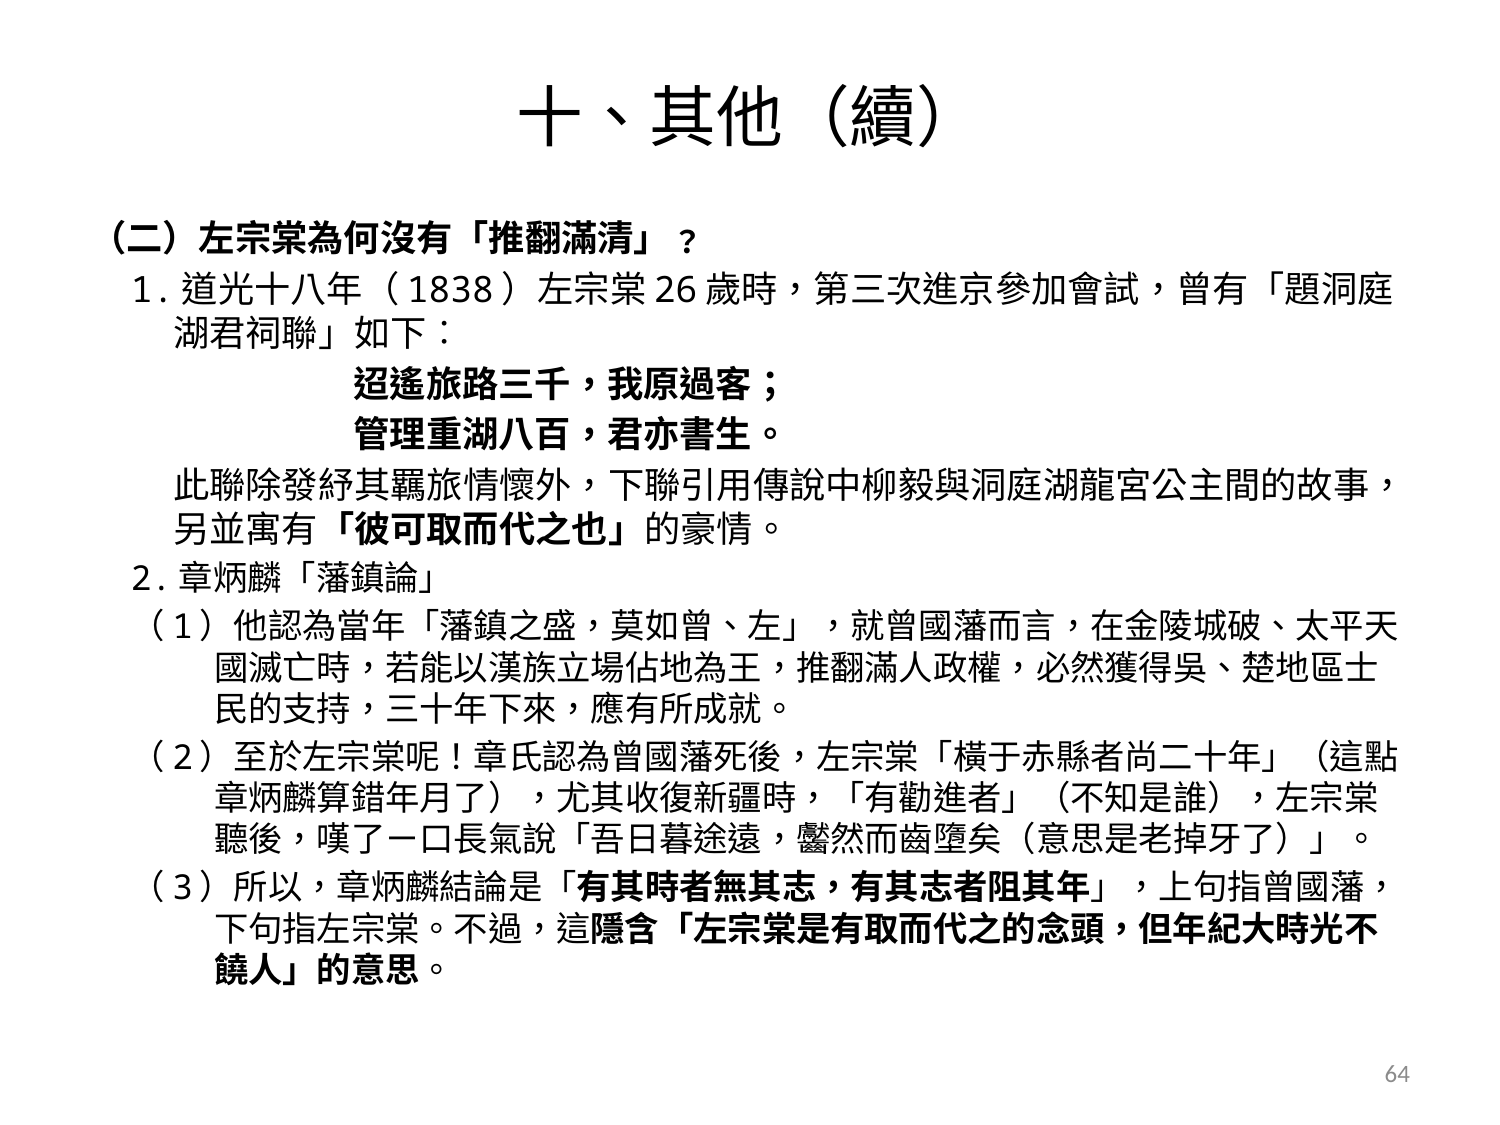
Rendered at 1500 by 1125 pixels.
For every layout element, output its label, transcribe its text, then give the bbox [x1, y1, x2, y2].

slide_number 64 [1074, 1042, 1425, 1103]
title 十、其他（續） [75, 45, 1425, 185]
list （二）左宗棠為何沒有「推翻滿清」﹖ 1.道光十八年（1838）左宗棠26歲時，第三次進京參加會試，曾有「題洞庭湖君祠聯」如下︰ 迢遙旅路三千，我原過客； 管理重湖八百，君亦書生。 此聯除發紓其羈旅情懷外，下聯引用傳說中柳毅與洞庭湖龍宮公主間的故事，另並寓有「彼可取而代之也」的豪情。 2.章炳麟「藩鎮論」 （1）他認為當年「藩鎮之盛，莫如曾、左」，就曾國藩而言，在金陵城破、太平天國滅亡時，若能以漢族立場佔地為王，推翻滿人政權，必然獲得吳、楚地區士民的支持，三十年下來，應有所成就。 （2）至於左宗棠呢！章氏認為曾國藩死後，左宗棠「橫于赤縣者尚二十年」（這點章炳麟算錯年月了），尤其收復新疆時，「有勸進者」（不知是誰），左宗棠聽後，嘆了ㄧ口長氣說「吾日暮途遠，齾然而齒墮矣（意思是老掉牙了）」。 （3）所以，章炳麟結論是「有其時者無其志，有其志者阻其年」，上句指曾國藩，下句指左宗棠。不過，這隱含「左宗棠是有取而代之的念頭，但年紀大時光不饒人」的意思。 [75, 208, 1425, 1005]
